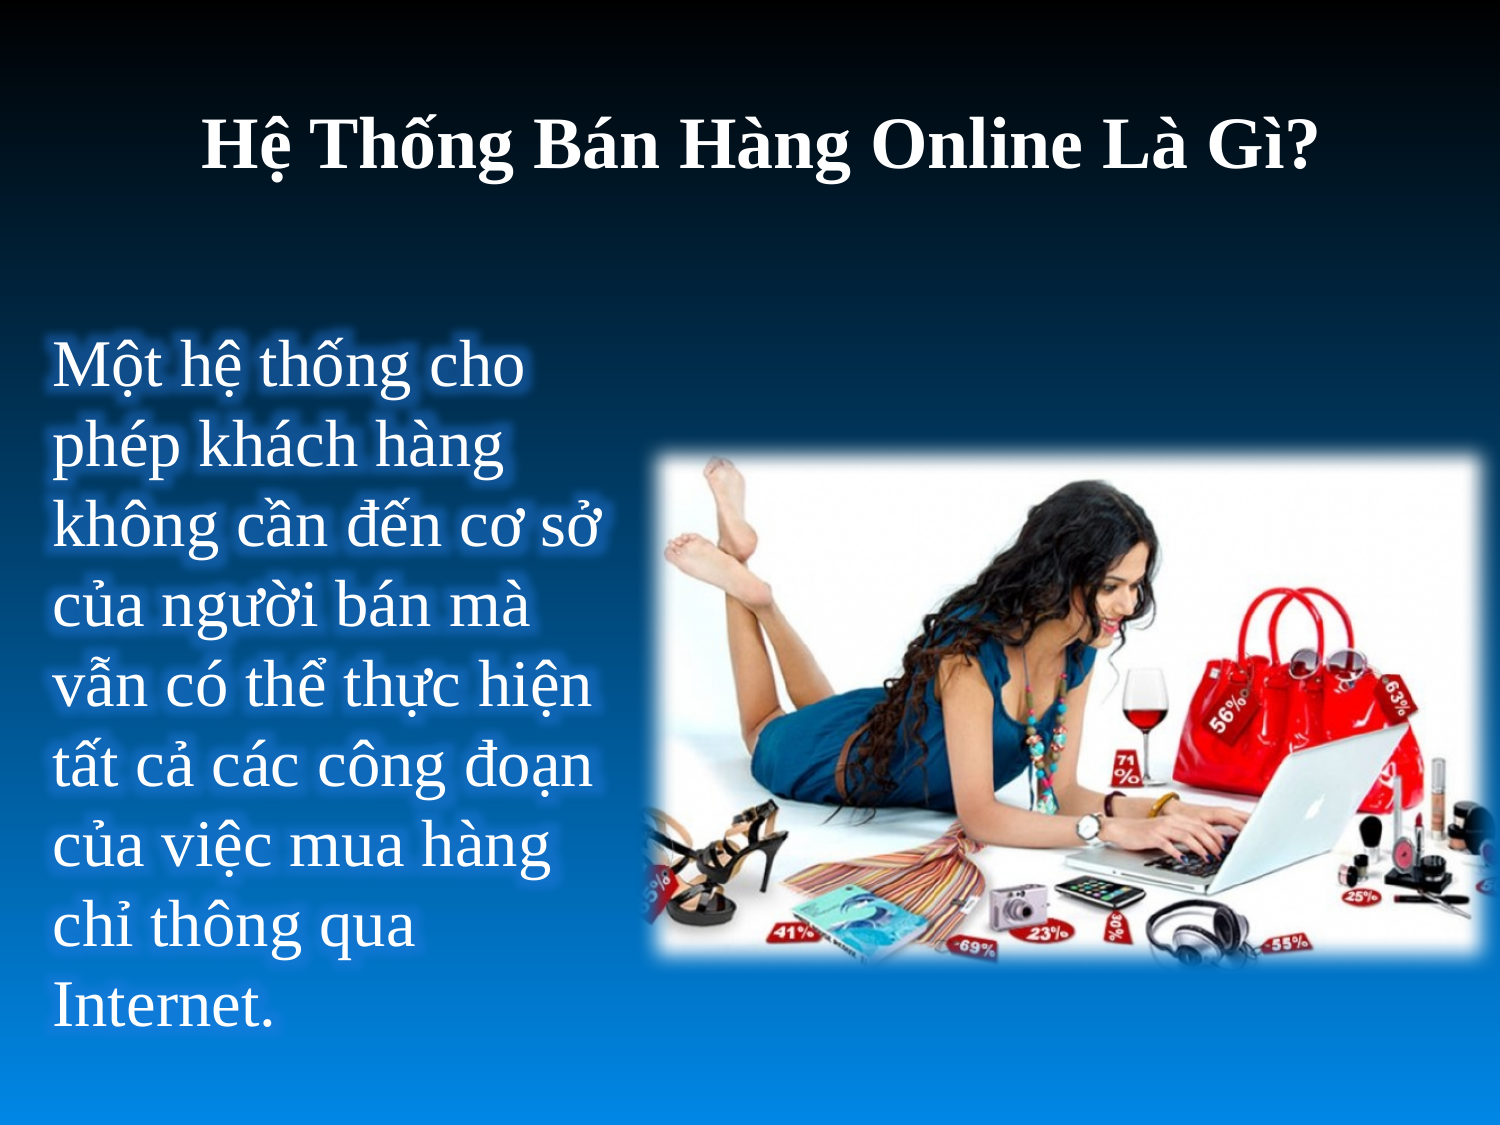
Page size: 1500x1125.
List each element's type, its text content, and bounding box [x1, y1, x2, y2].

picture [635, 434, 1500, 976]
text_box Một hệ thống cho phép khách hàng không cần đến cơ sở của người bán mà vẫn có thể thực hiện tất cả các công đoạn của việc mua hàng chỉ thông qua Internet. [37, 312, 650, 1047]
title Hệ Thống Bán Hàng Online Là Gì? [174, 45, 1350, 233]
